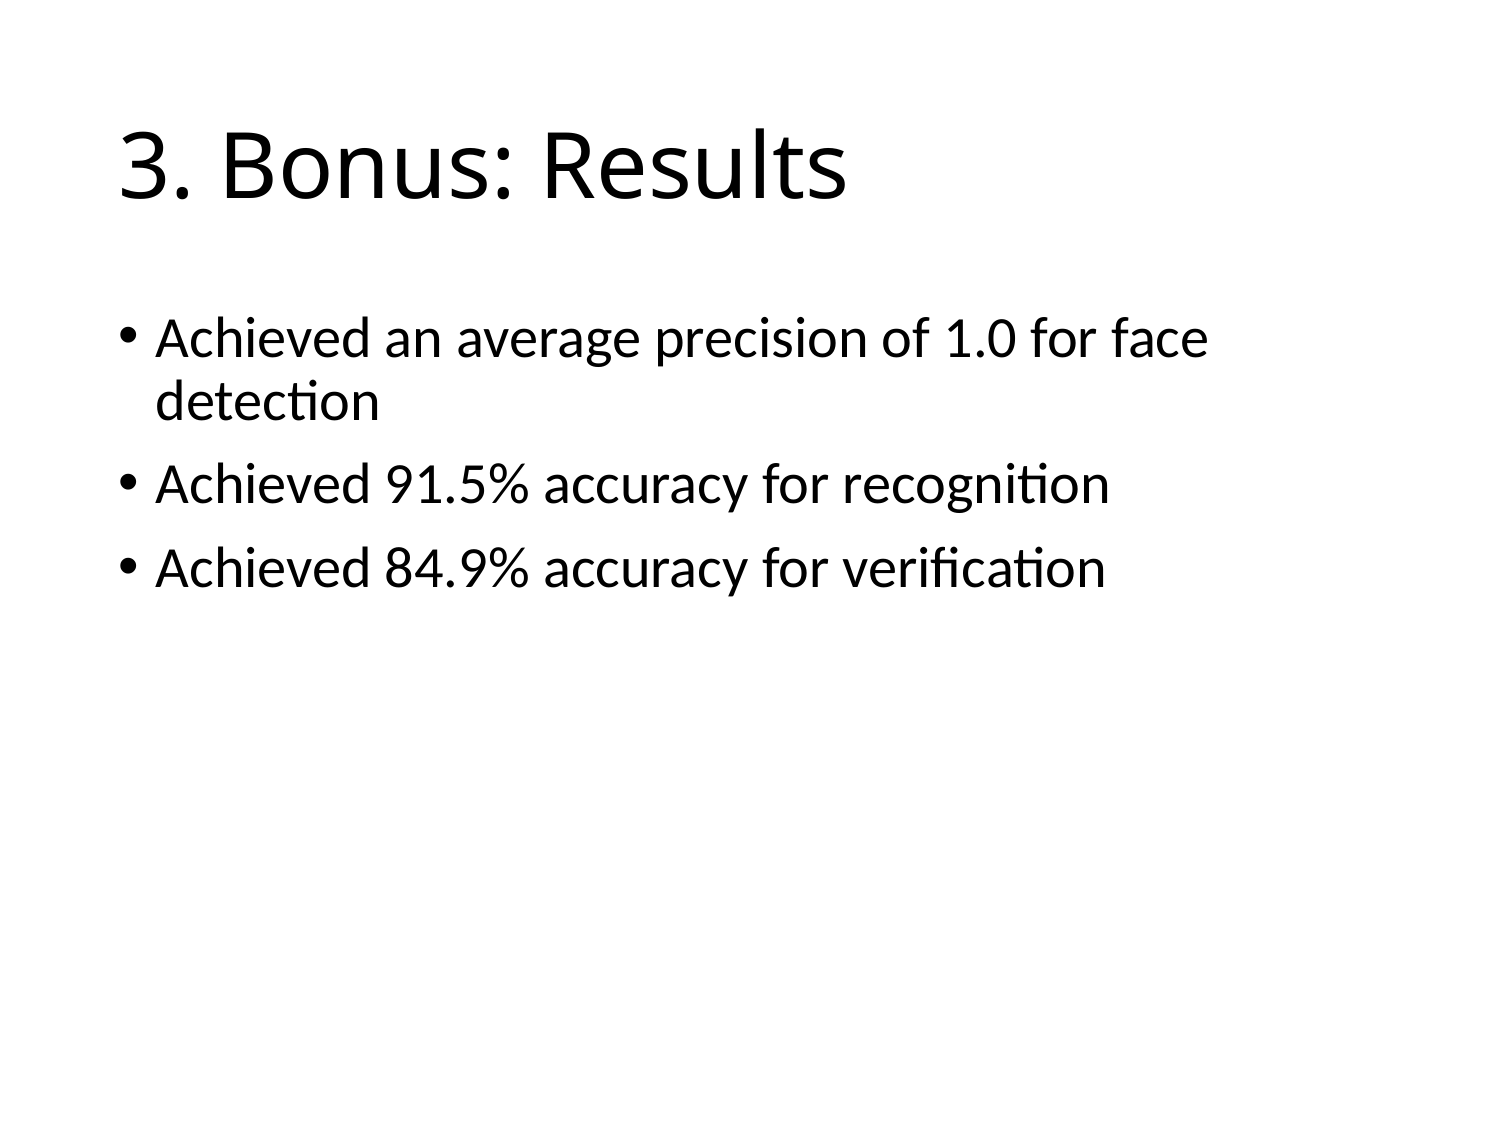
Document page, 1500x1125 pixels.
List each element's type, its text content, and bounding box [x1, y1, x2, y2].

list Achieved an average precision of 1.0 for face detection Achieved 91.5% accuracy for recognition Achieved 84.9% accuracy for verification [103, 299, 1397, 1014]
title 3. Bonus: Results [103, 59, 1397, 278]
